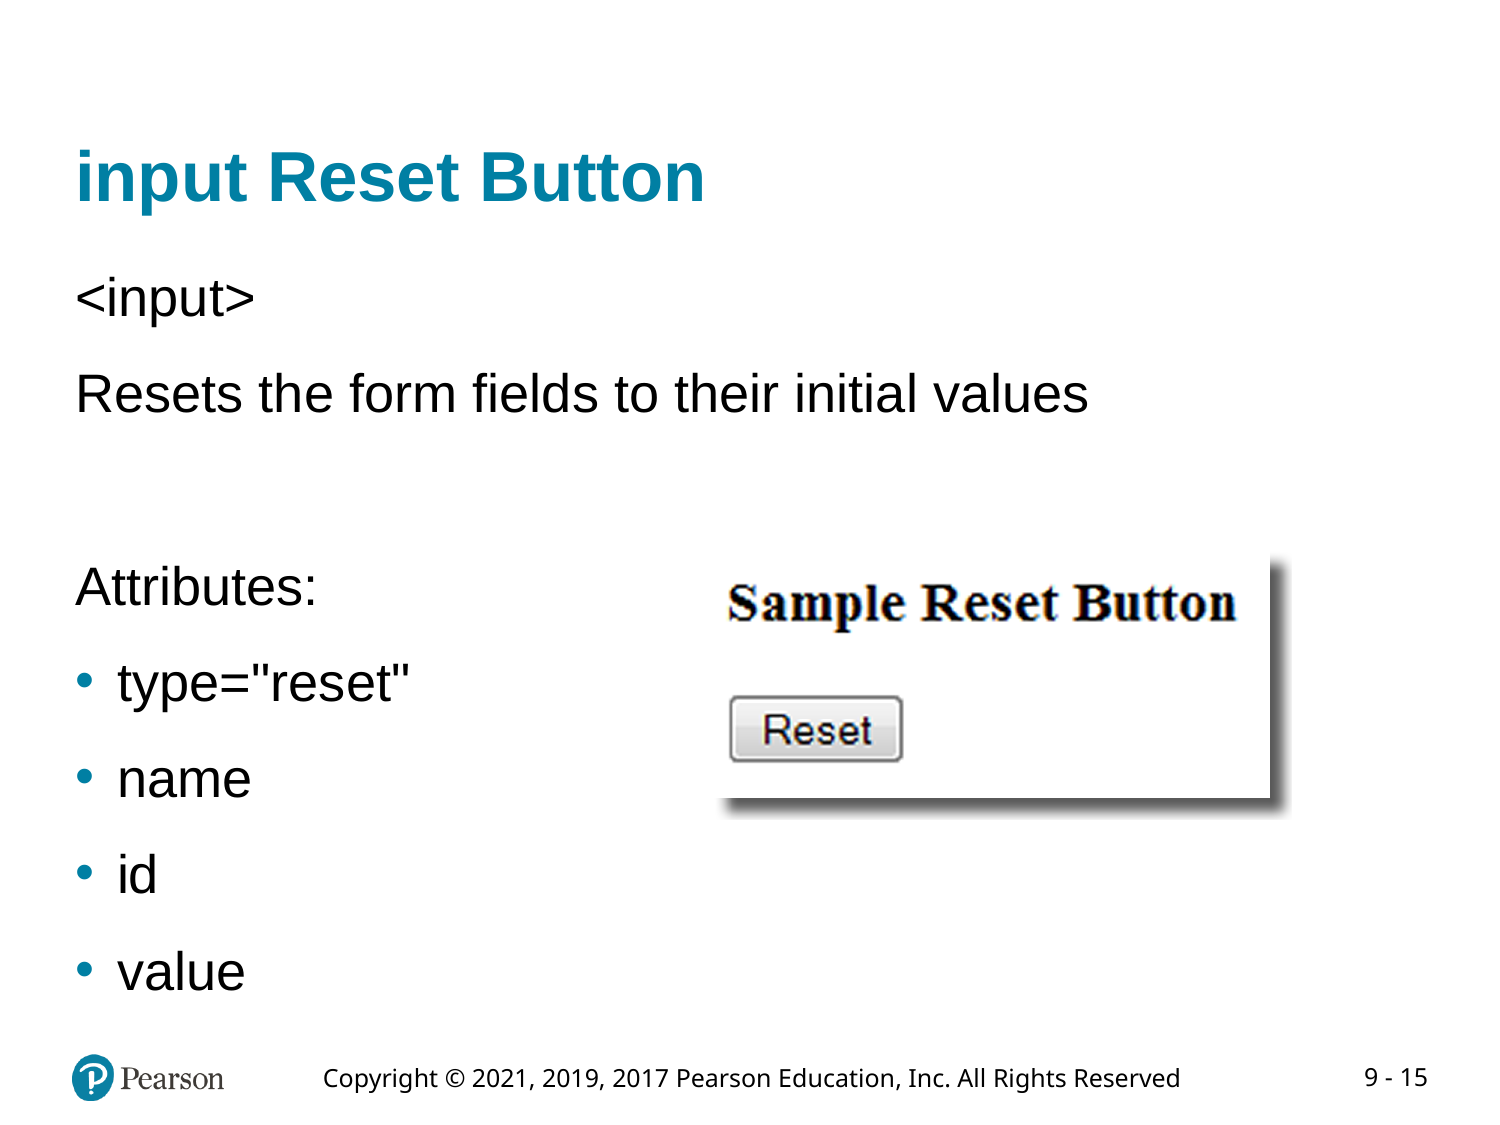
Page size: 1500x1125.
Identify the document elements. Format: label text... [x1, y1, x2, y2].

picture [81, 1064, 107, 1089]
list <input> Resets the form fields to their initial values Attributes: type="reset" name id value [75, 262, 1425, 1025]
picture [99, 1054, 224, 1101]
title input Reset Button [75, 35, 1425, 216]
picture [72, 1087, 83, 1101]
picture [712, 549, 1292, 821]
picture [72, 1054, 89, 1072]
